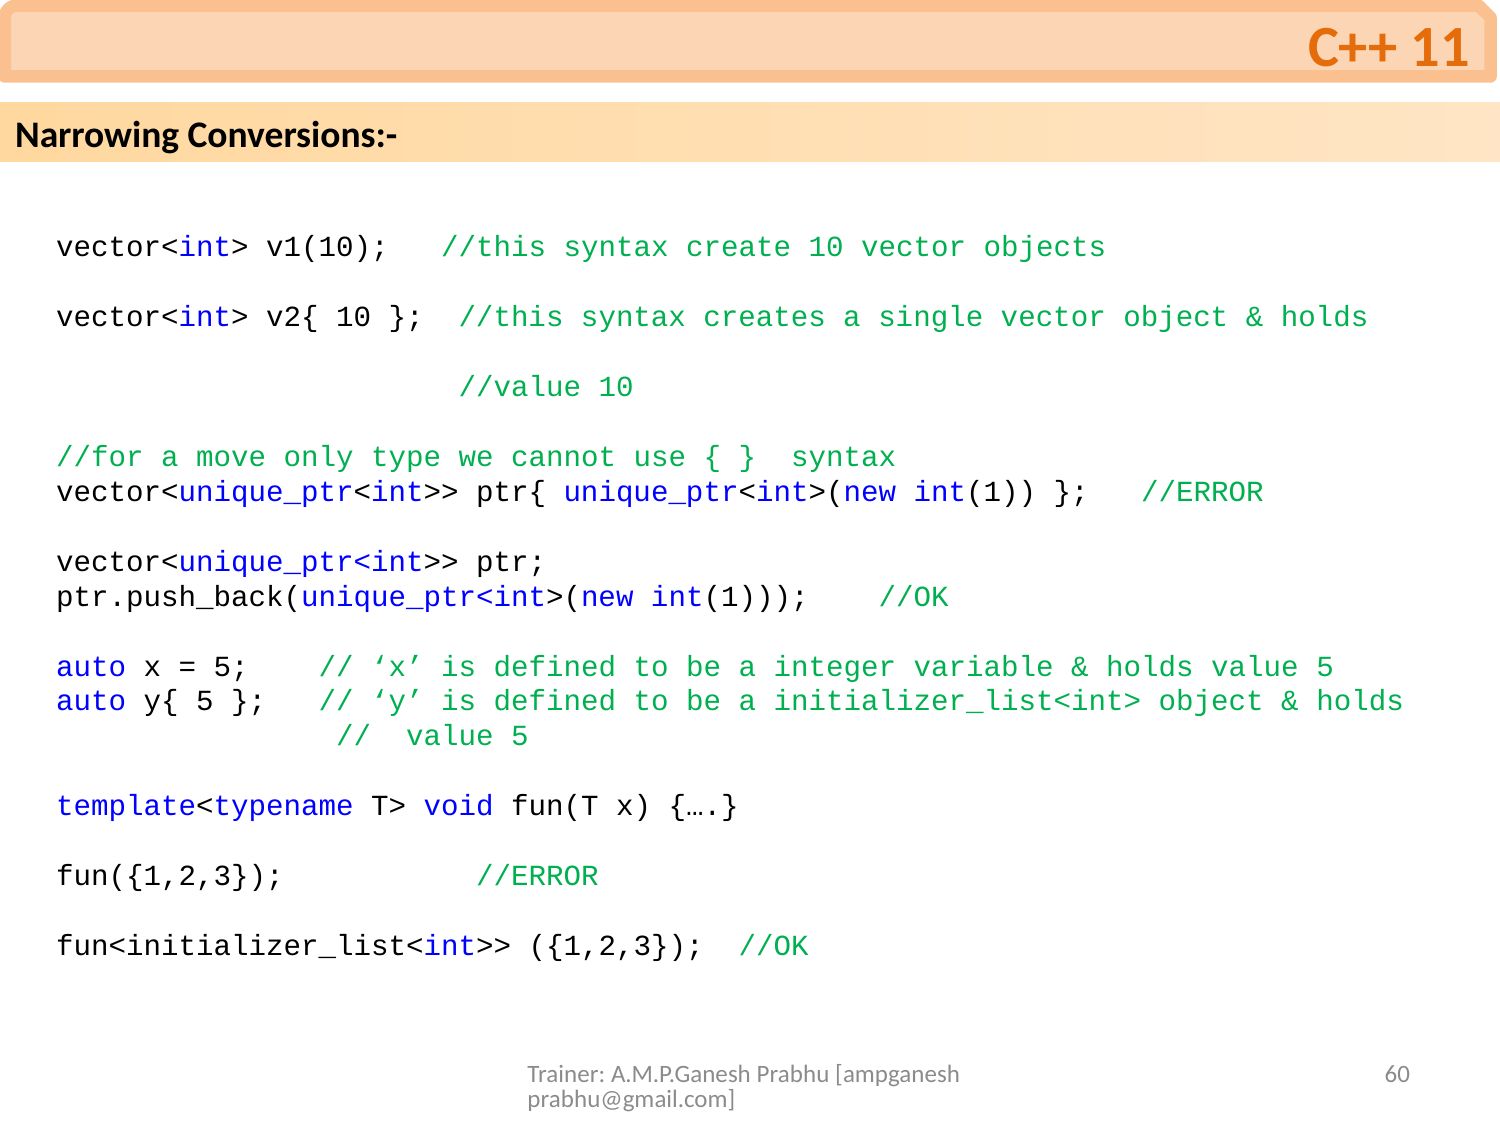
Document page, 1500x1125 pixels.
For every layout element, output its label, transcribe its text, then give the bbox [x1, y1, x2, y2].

footer Trainer: A.M.P.Ganesh Prabhu [ampganeshprabhu@gmail.com] [512, 1042, 988, 1103]
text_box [0, 5, 1500, 943]
slide_number 60 [1074, 1042, 1425, 1103]
